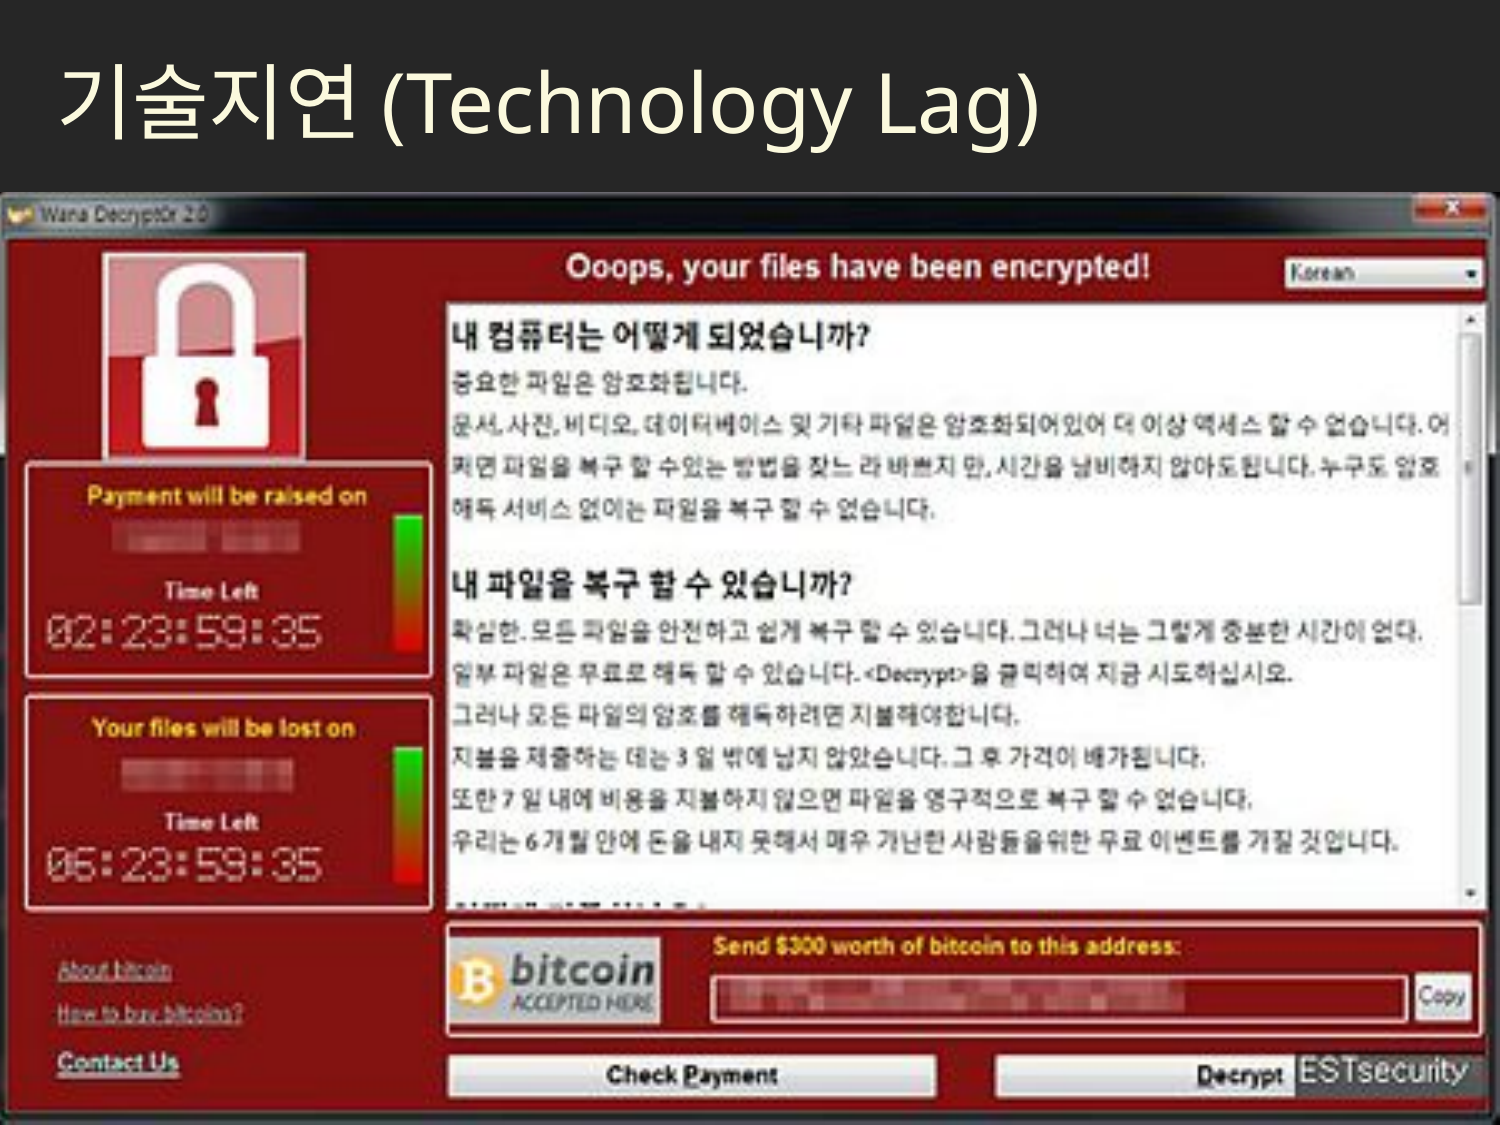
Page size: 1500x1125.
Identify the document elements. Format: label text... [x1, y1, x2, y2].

text_box 기술지연(Technology Lag) [41, 42, 1306, 158]
picture [0, 191, 1500, 1125]
